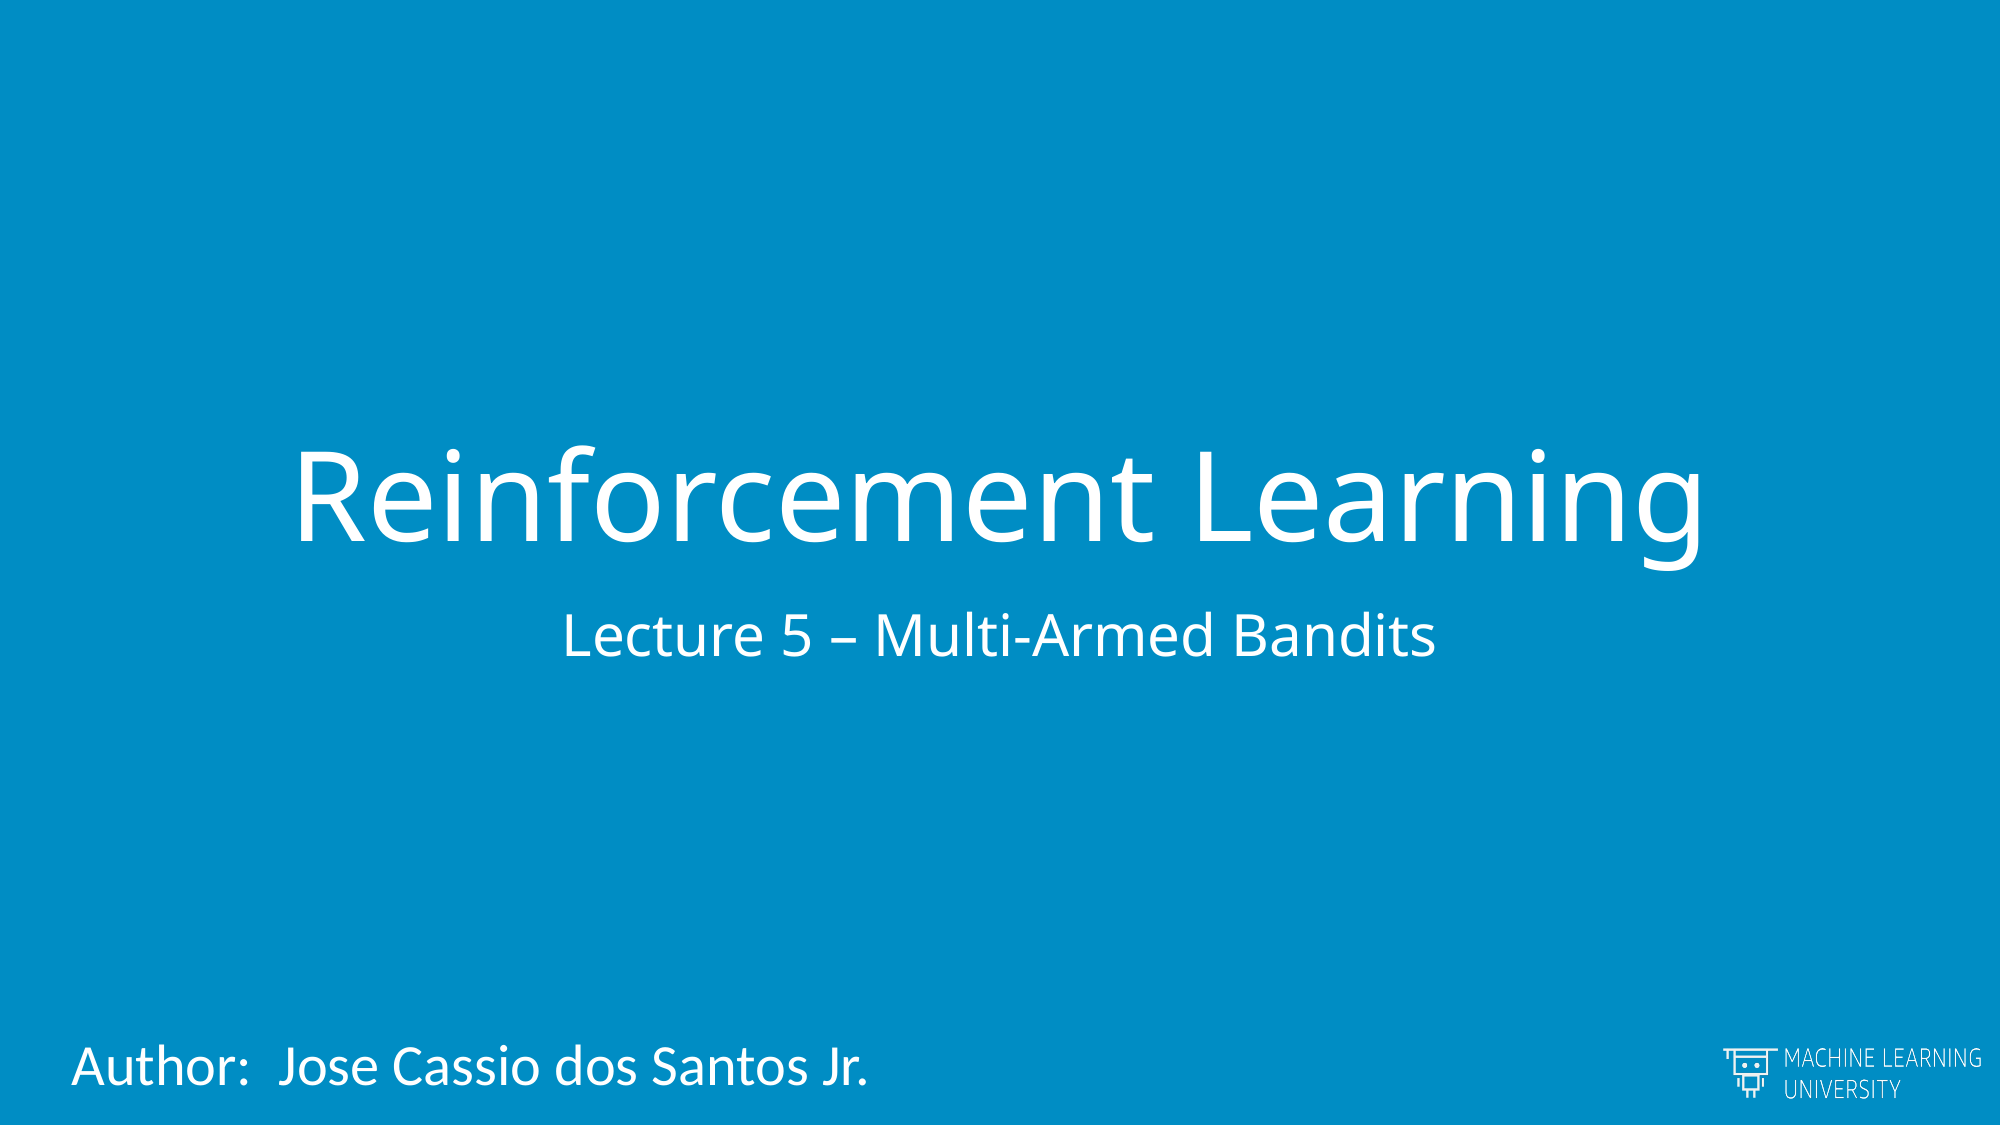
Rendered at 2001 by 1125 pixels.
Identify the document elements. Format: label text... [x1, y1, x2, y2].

title Reinforcement Learning [249, 184, 1750, 576]
picture [1724, 1049, 1777, 1097]
subtitle Lecture 5 – Multi-Armed Bandits [249, 590, 1750, 863]
text_box Author: Jose Cassio dos Santos Jr. [56, 1020, 948, 1105]
